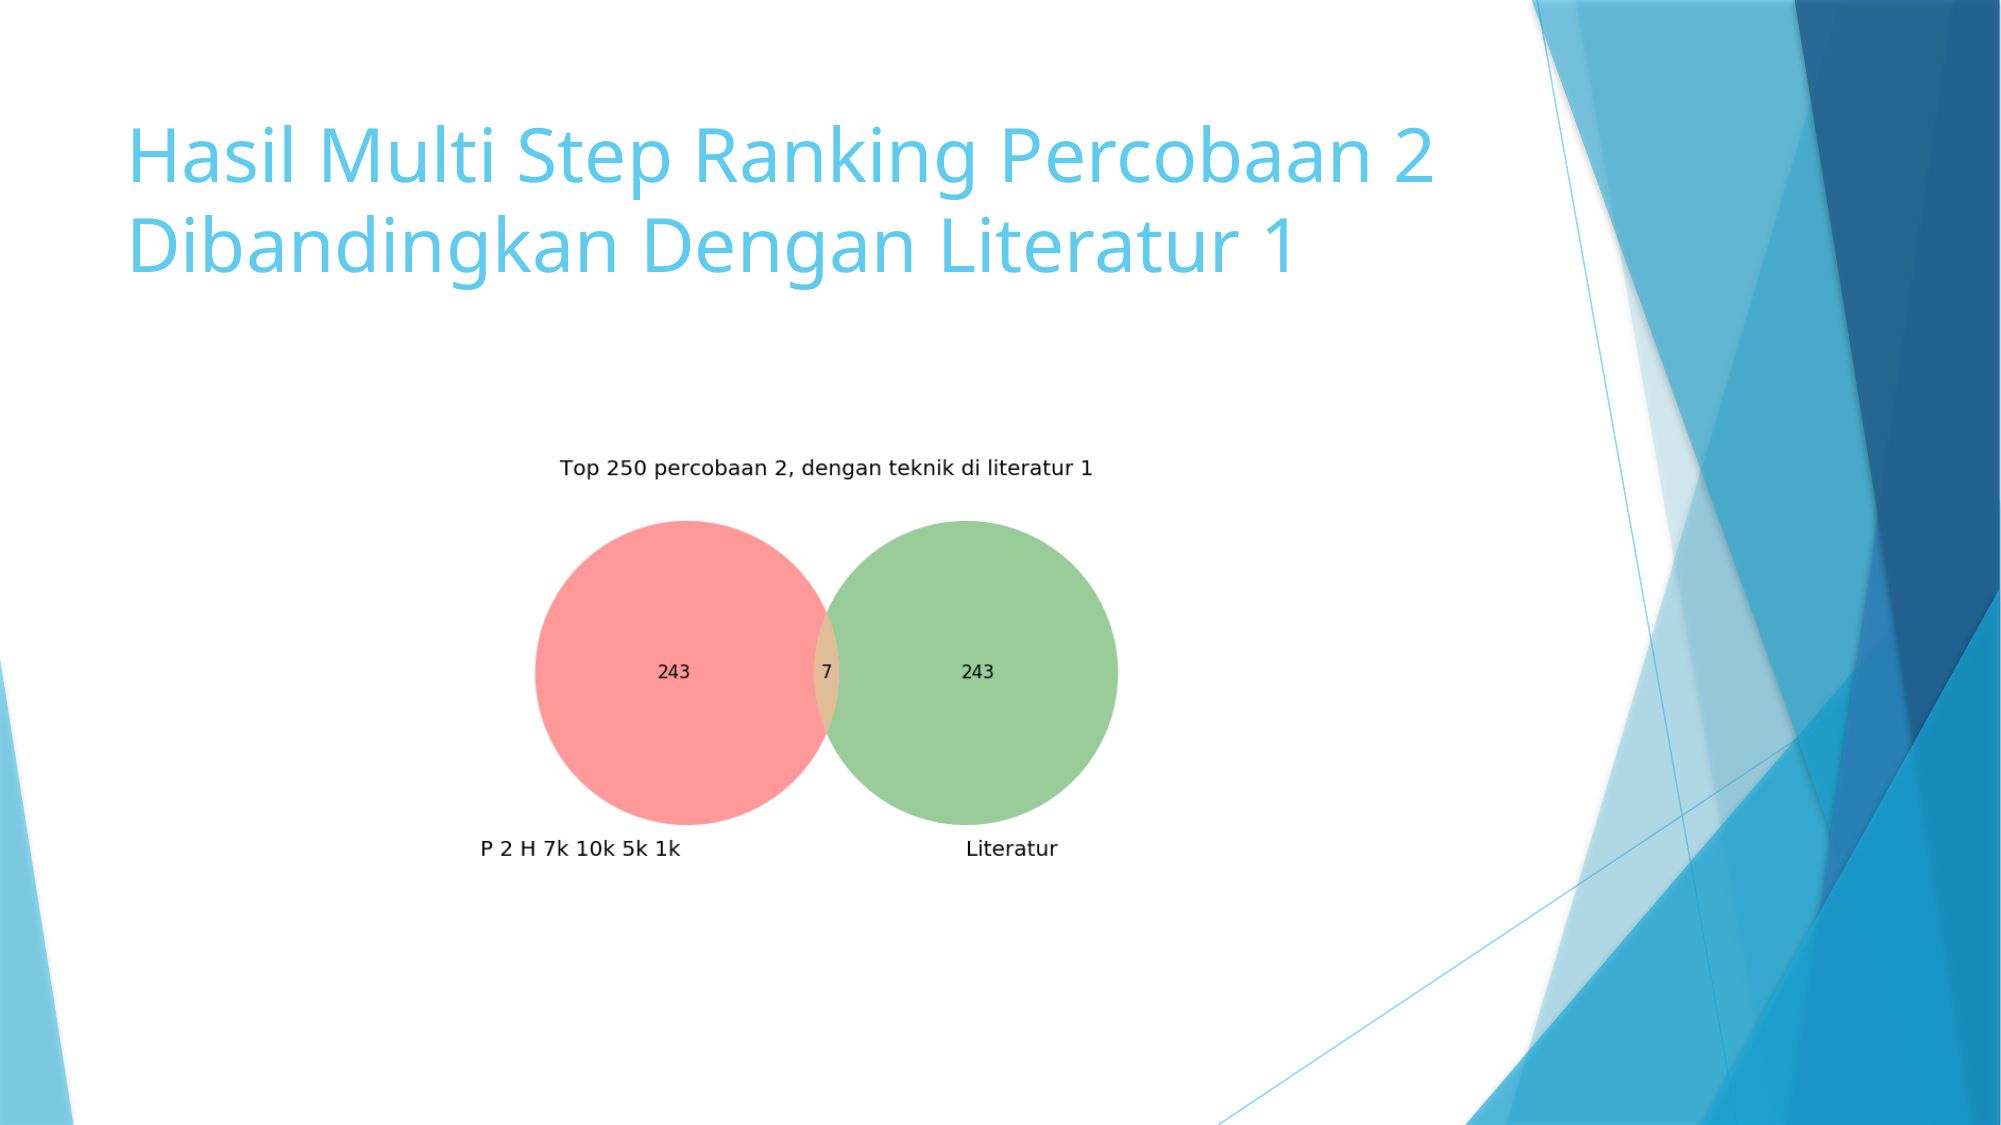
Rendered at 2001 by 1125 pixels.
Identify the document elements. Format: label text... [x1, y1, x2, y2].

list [391, 353, 1242, 992]
title Hasil Multi Step Ranking Percobaan 2 Dibandingkan Dengan Literatur 1 [111, 99, 1522, 317]
